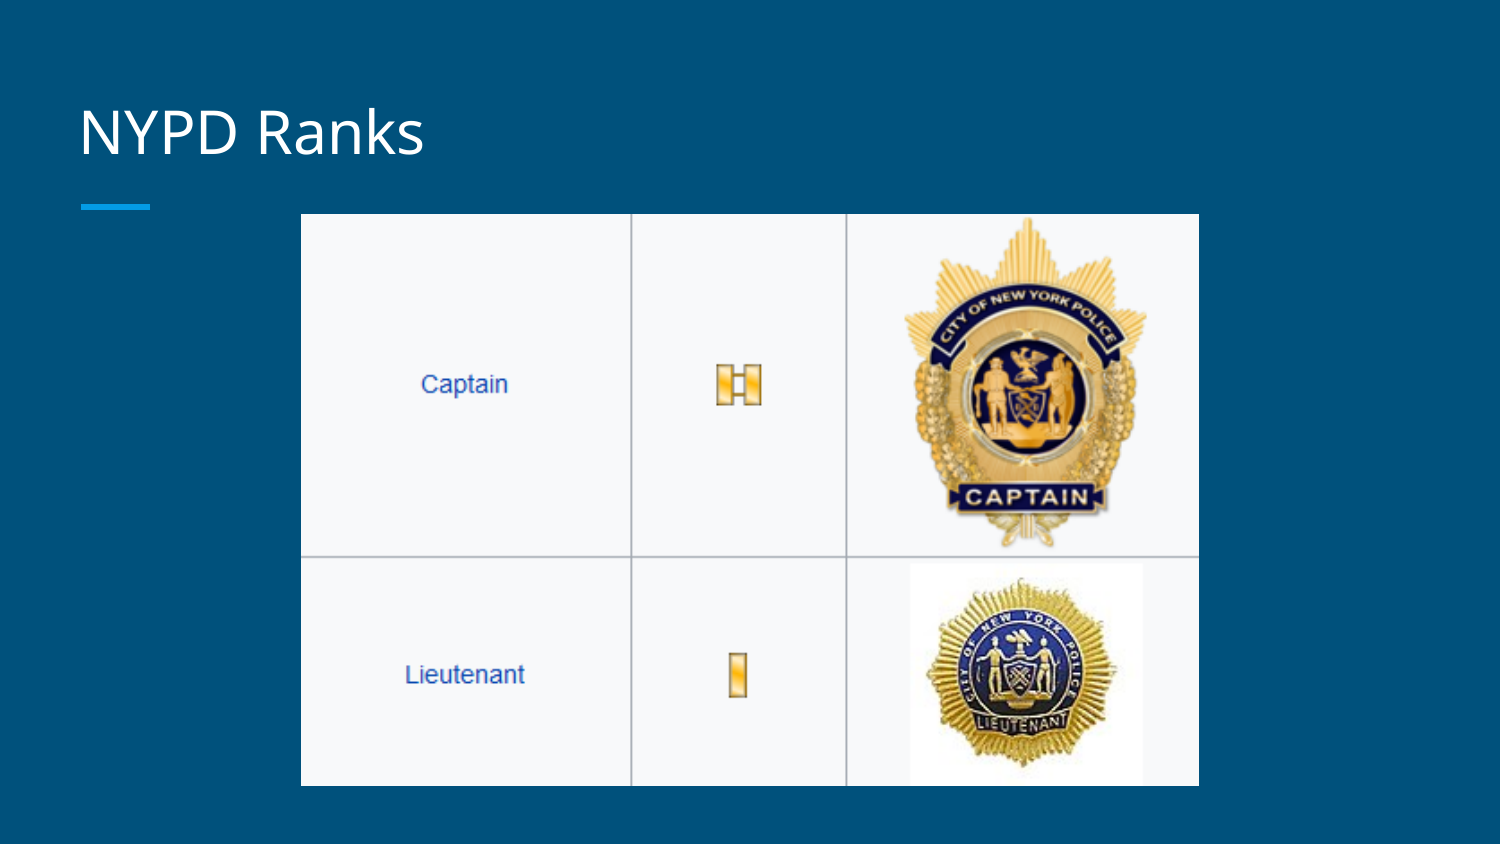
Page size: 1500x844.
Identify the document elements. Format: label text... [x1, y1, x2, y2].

picture [302, 215, 1198, 785]
title NYPD Ranks [63, 75, 1437, 188]
